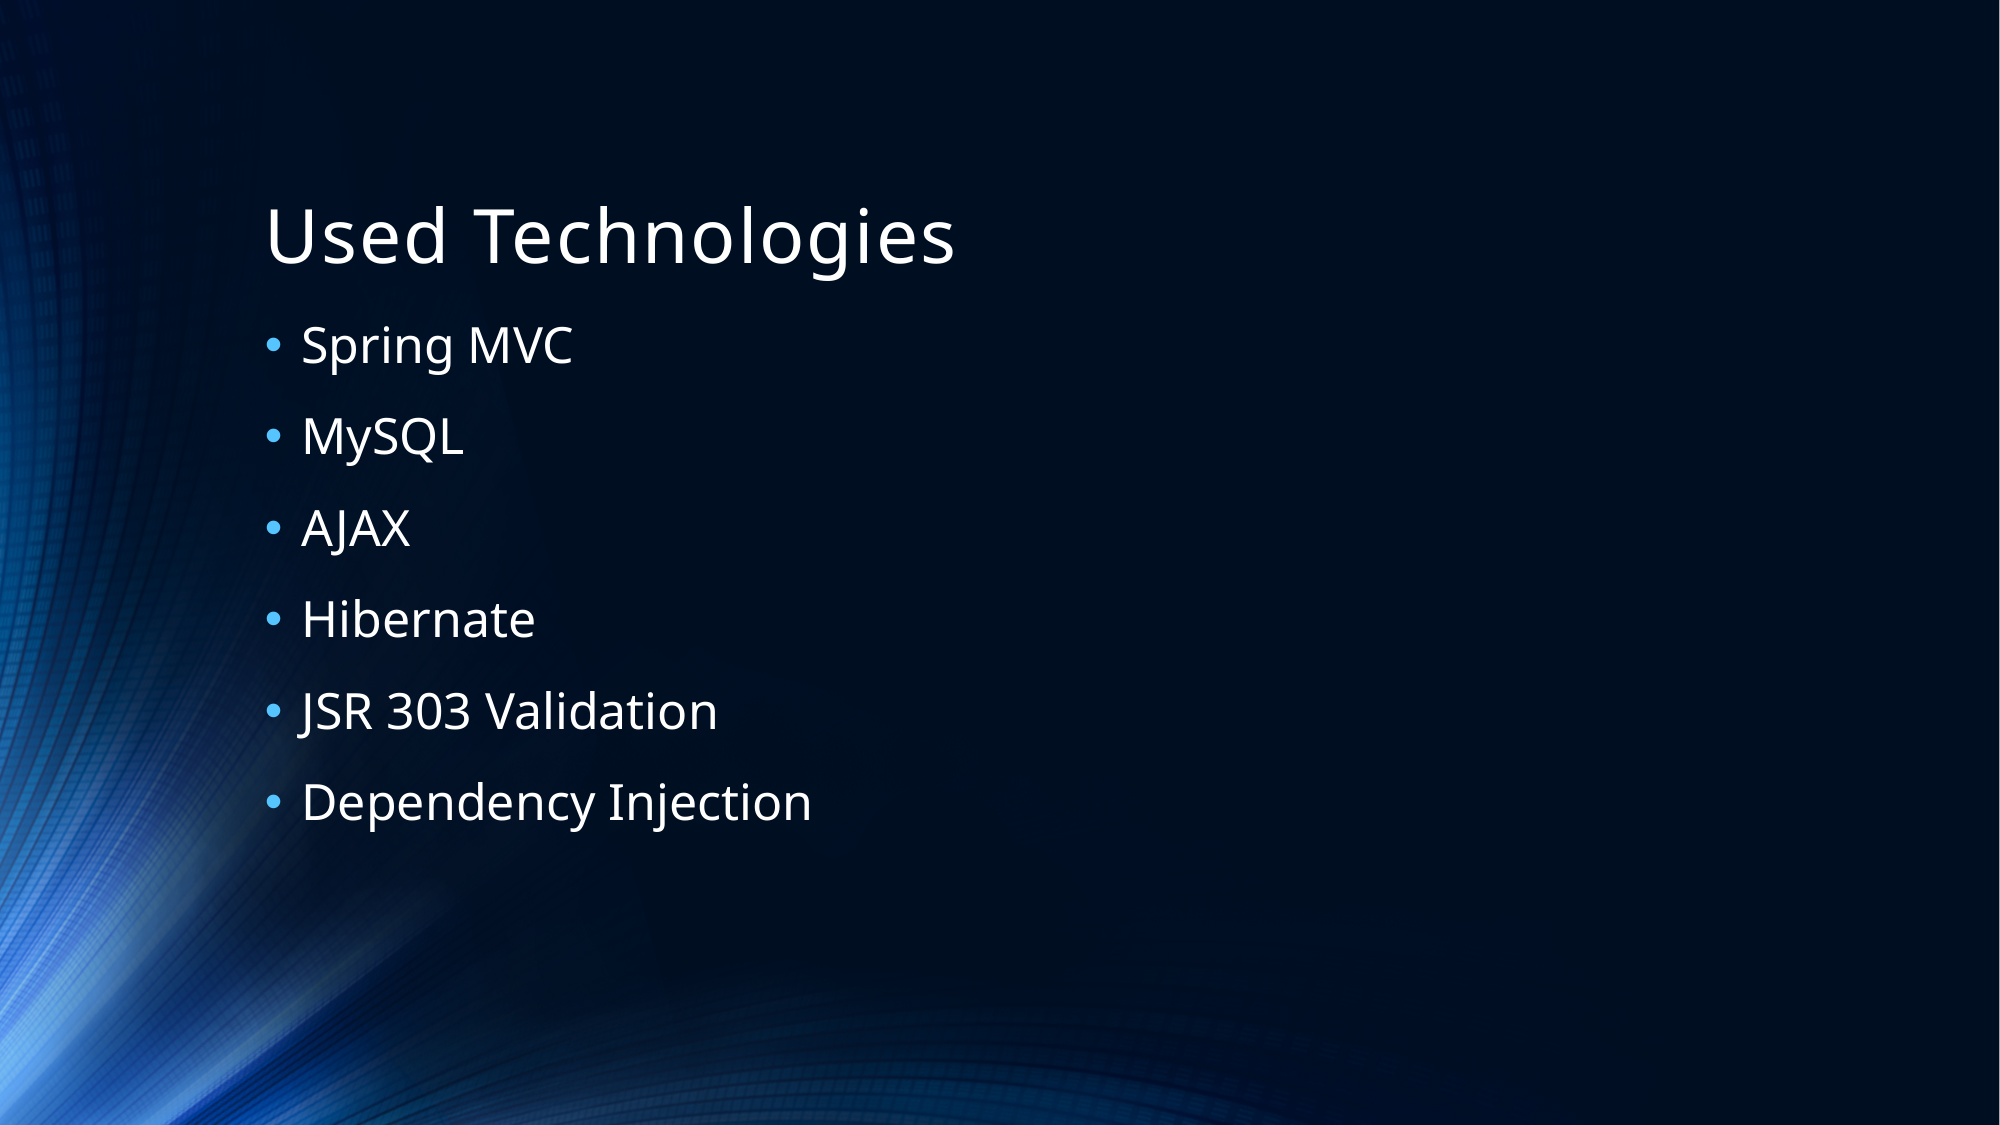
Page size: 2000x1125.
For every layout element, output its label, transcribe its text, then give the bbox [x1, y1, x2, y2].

list Spring MVC MySQL AJAX Hibernate JSR 303 Validation Dependency Injection [249, 312, 1749, 988]
picture [0, 0, 2000, 1125]
title Used Technologies [249, 62, 1750, 288]
